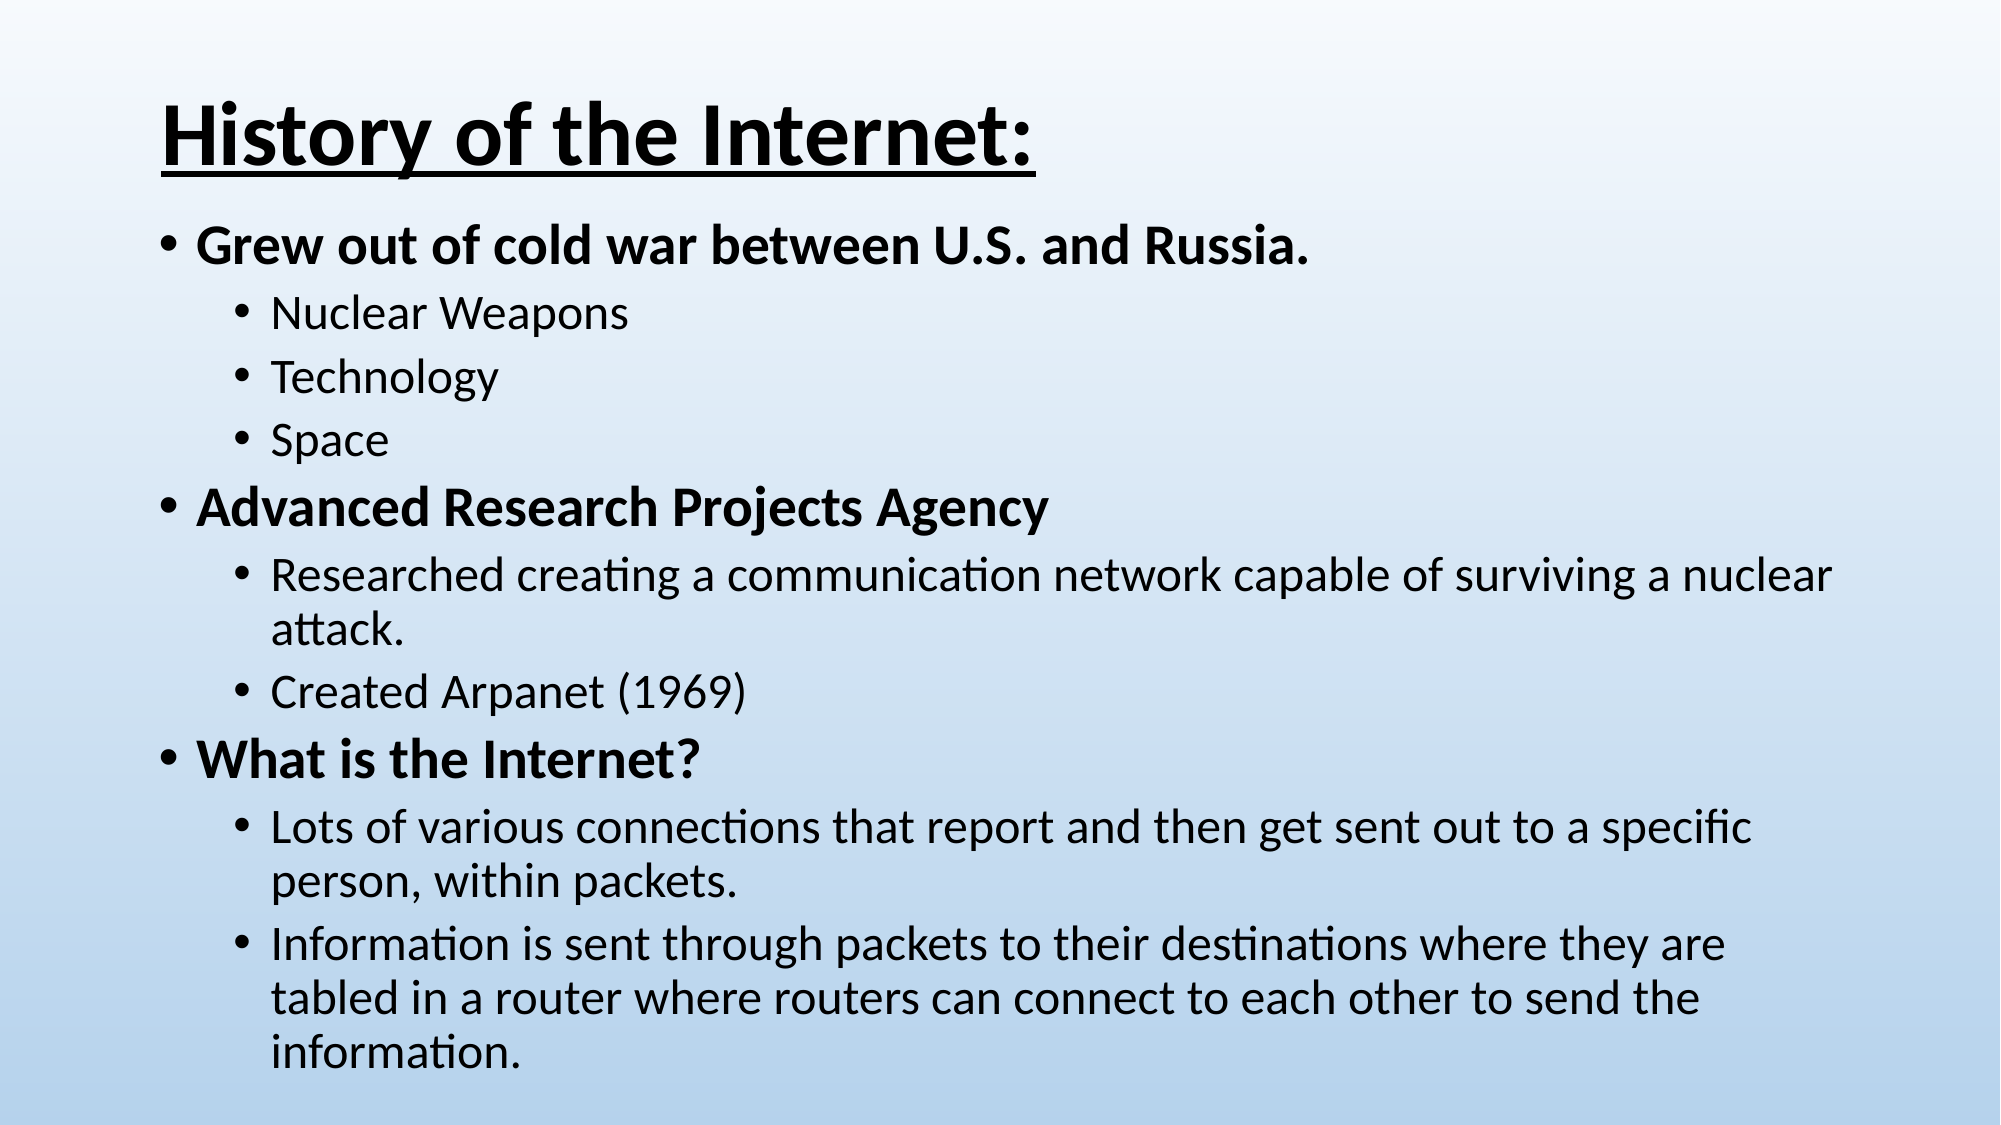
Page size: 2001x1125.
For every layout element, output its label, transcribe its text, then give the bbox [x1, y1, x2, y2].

list Grew out of cold war between U.S. and Russia. Nuclear Weapons Technology Space Advanced Research Projects Agency Researched creating a communication network capable of surviving a nuclear attack. Created Arpanet (1969) What is the Internet? Lots of various connections that report and then get sent out to a specific person, within packets. Information is sent through packets to their destinations where they are tabled in a router where routers can connect to each other to send the information. [69, 207, 1863, 1091]
text_box History of the Internet: [131, 66, 1655, 191]
